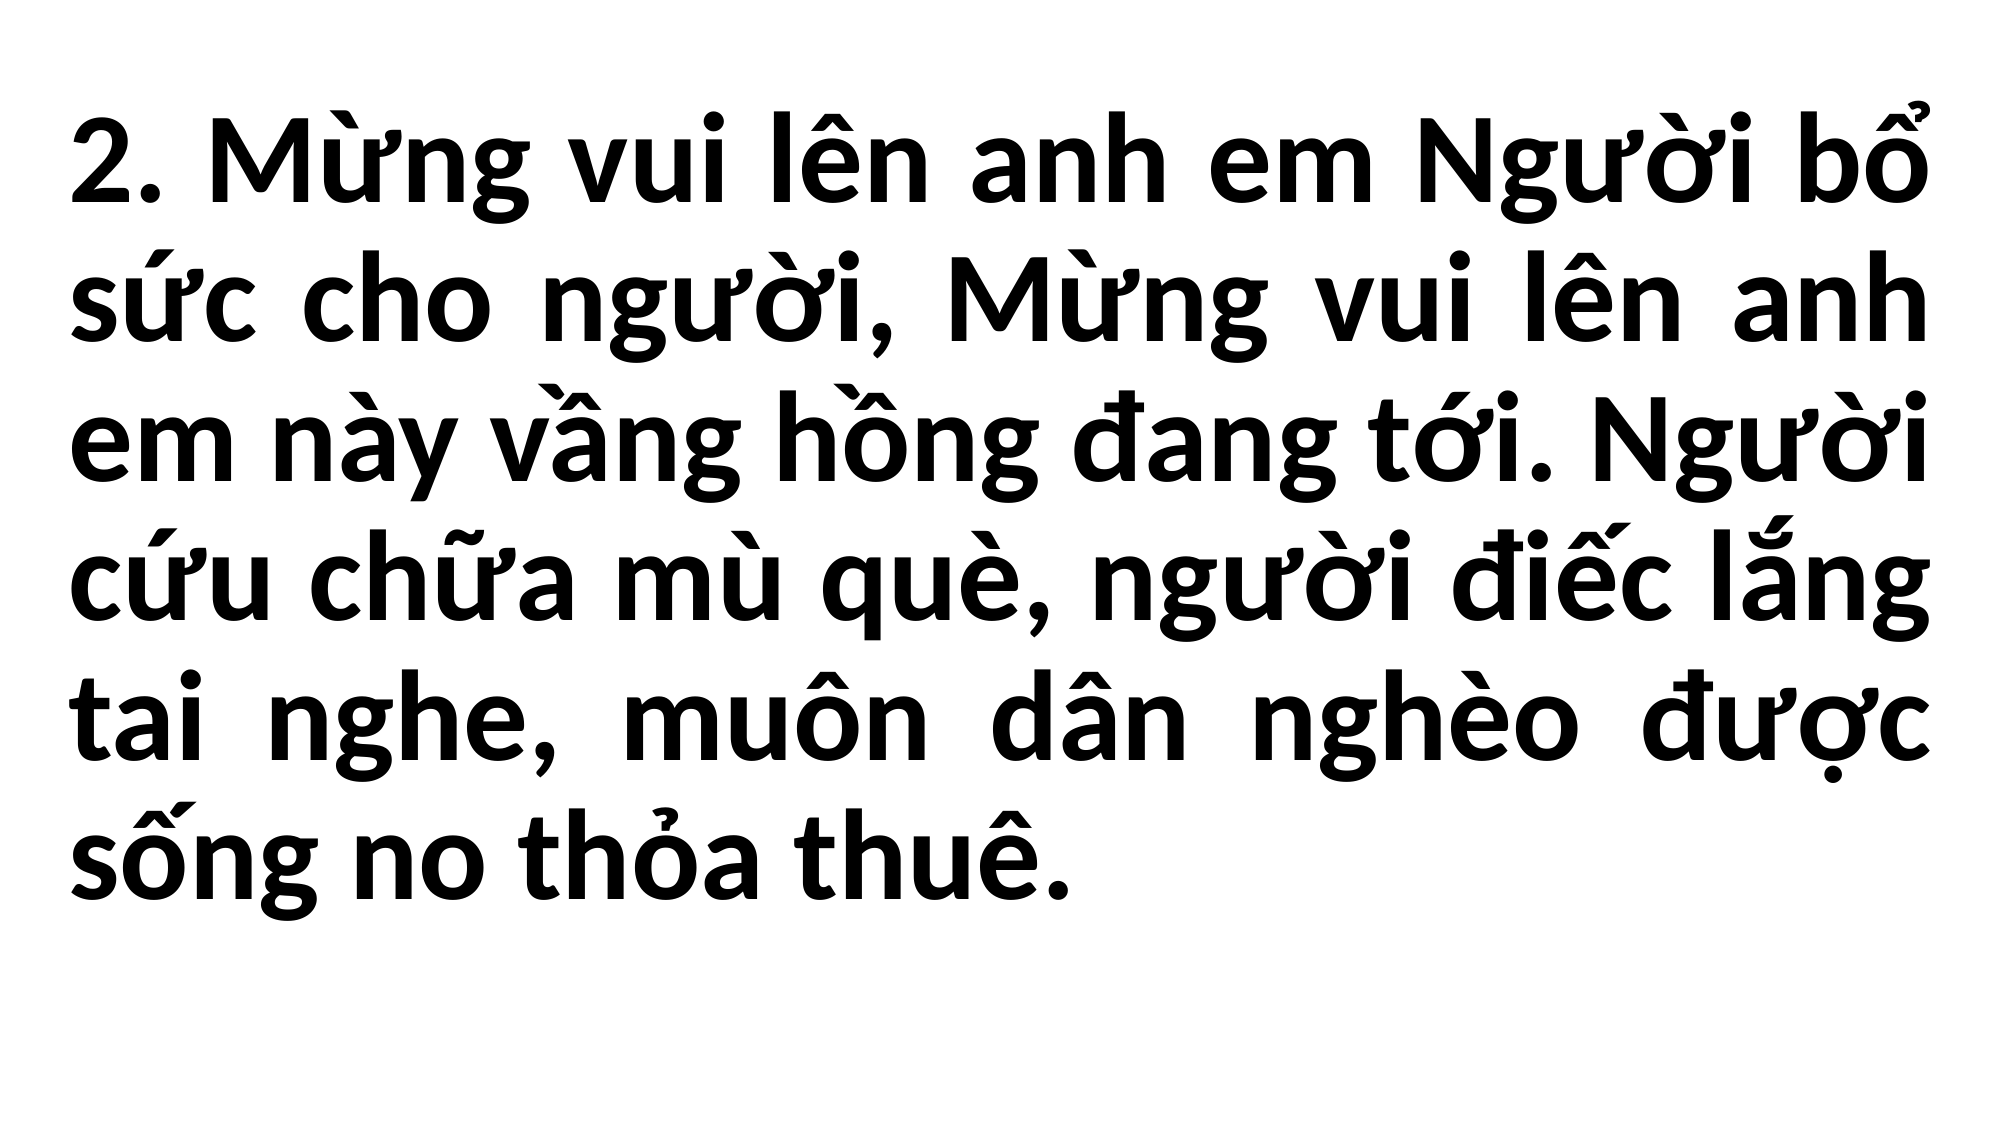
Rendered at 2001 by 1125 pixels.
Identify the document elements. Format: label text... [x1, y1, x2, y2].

list 2. Mừng vui lên anh em Người bổ sức cho người, Mừng vui lên anh em này vầng hồng đang tới. Người cứu chữa mù què, người điếc lắng tai nghe, muôn dân nghèo được sống no thỏa thuê. [53, 83, 1948, 1097]
